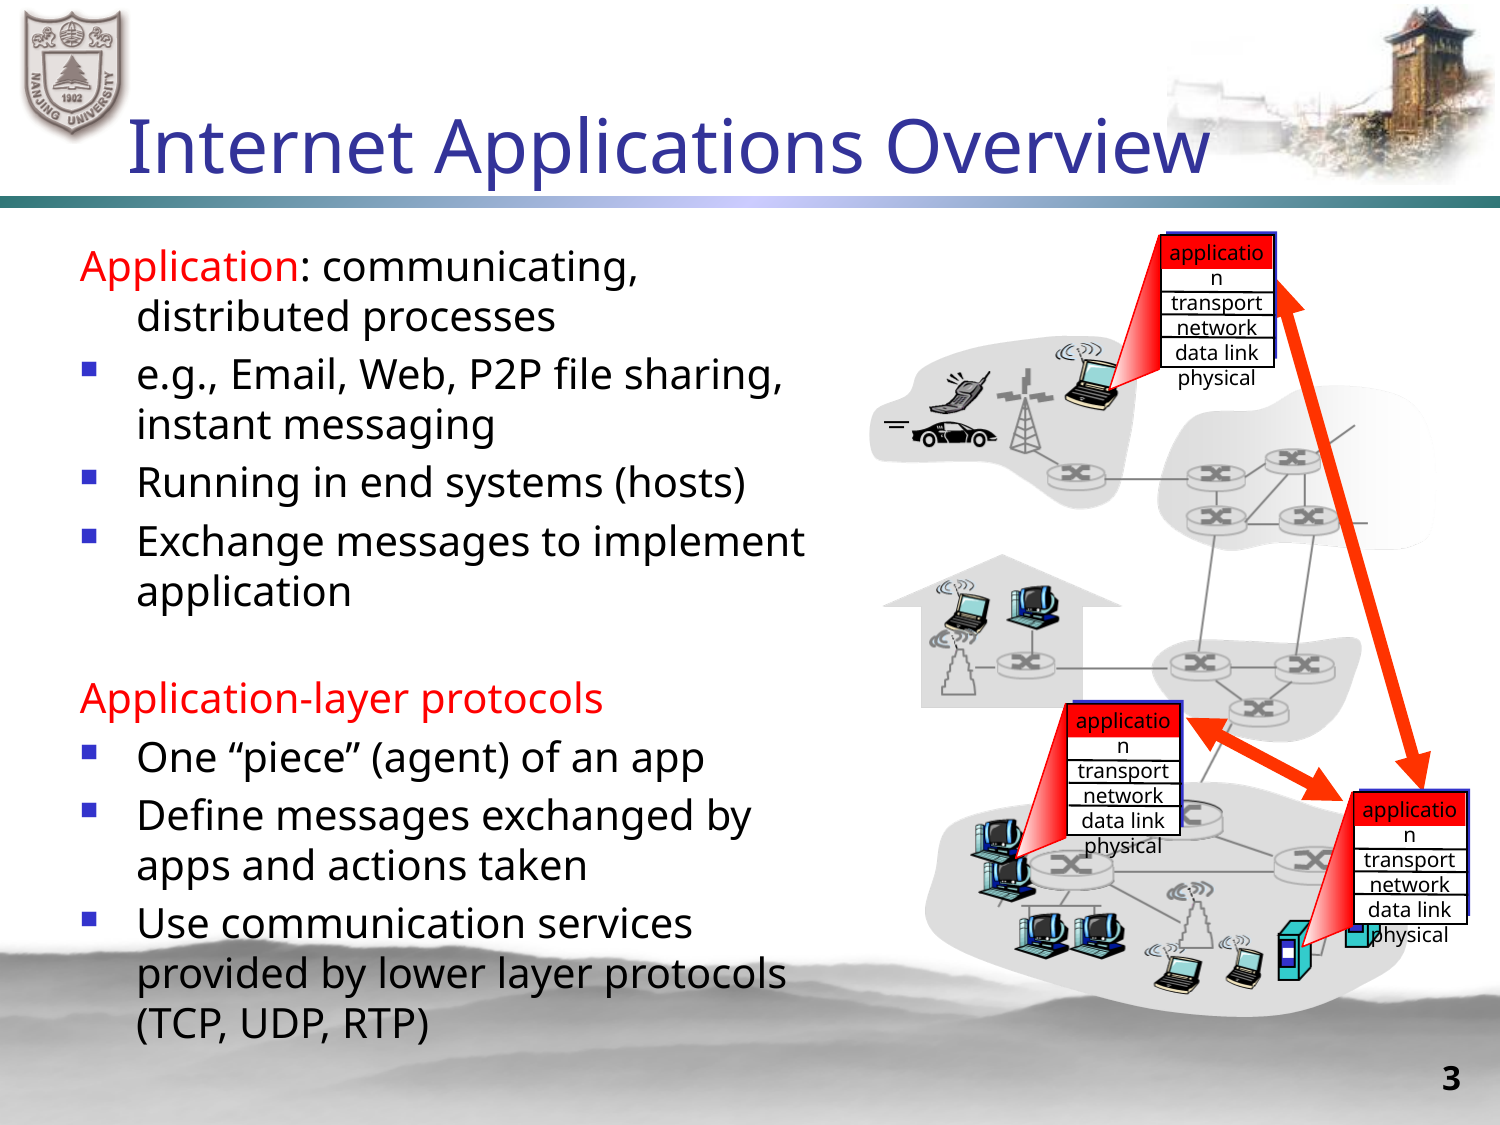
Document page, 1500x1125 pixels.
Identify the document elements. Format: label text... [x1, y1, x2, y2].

picture [0, 335, 1500, 1125]
title Internet Applications Overview [111, 54, 1500, 197]
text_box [1301, 788, 1477, 948]
slide_number 3 [1163, 1034, 1477, 1111]
picture [0, 0, 144, 144]
list Application: communicating, distributed processes e.g., Email, Web, P2P file sharing, instant messaging Running in end systems (hosts) Exchange messages to implement application Application-layer protocols One “piece” (agent) of an app Define messages exchanged by apps and actions taken Use communication services provided by lower layer protocols (TCP, UDP, RTP) [64, 231, 834, 1036]
picture [1167, 4, 1495, 54]
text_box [1015, 699, 1191, 859]
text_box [1108, 231, 1284, 391]
